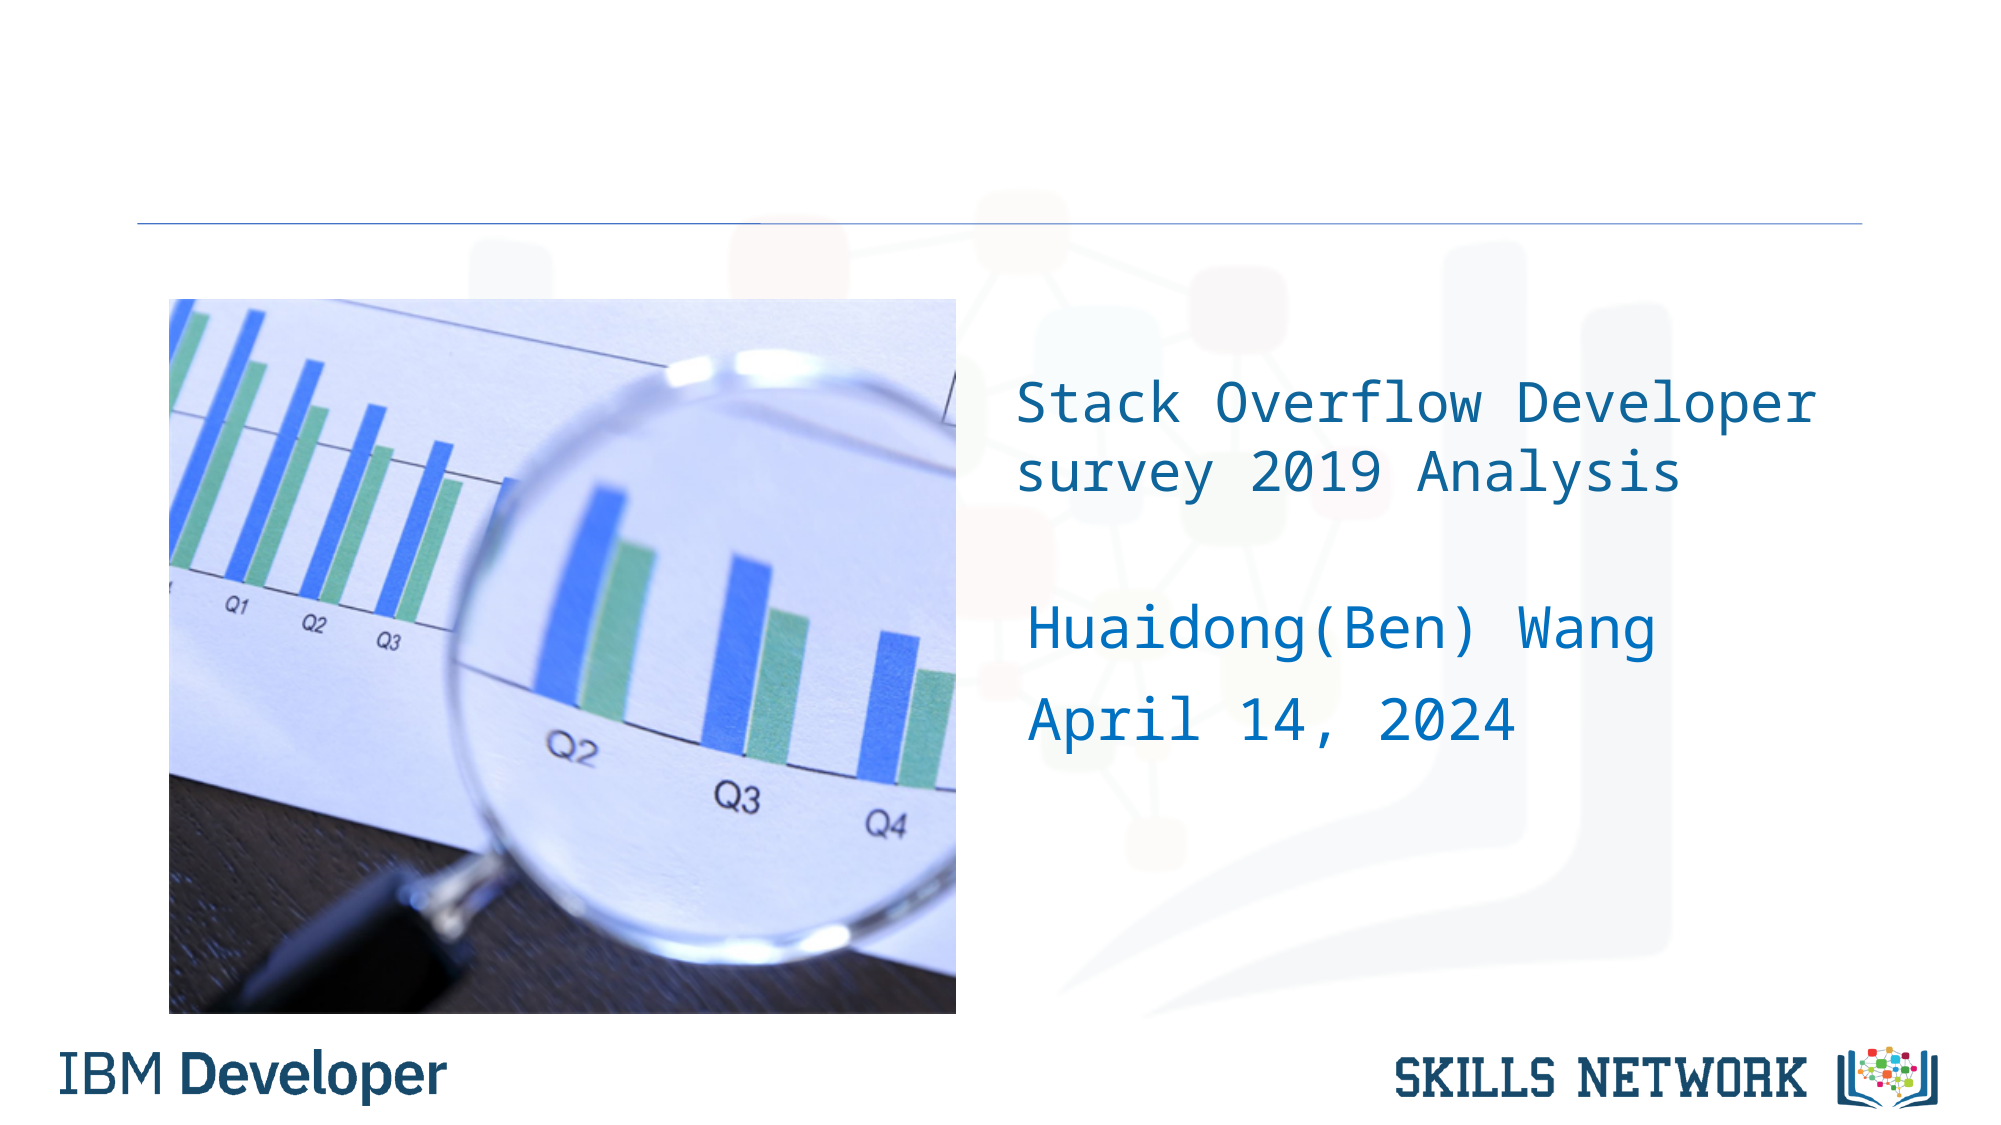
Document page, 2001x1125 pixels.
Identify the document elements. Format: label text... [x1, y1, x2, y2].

list Huaidong(Ben) Wang April 14, 2024 [1012, 583, 1863, 1014]
title Stack Overflow Developer survey 2019 Analysis [999, 327, 1850, 546]
picture [1390, 1045, 1945, 1111]
picture [55, 1045, 459, 1108]
picture [169, 299, 956, 1014]
